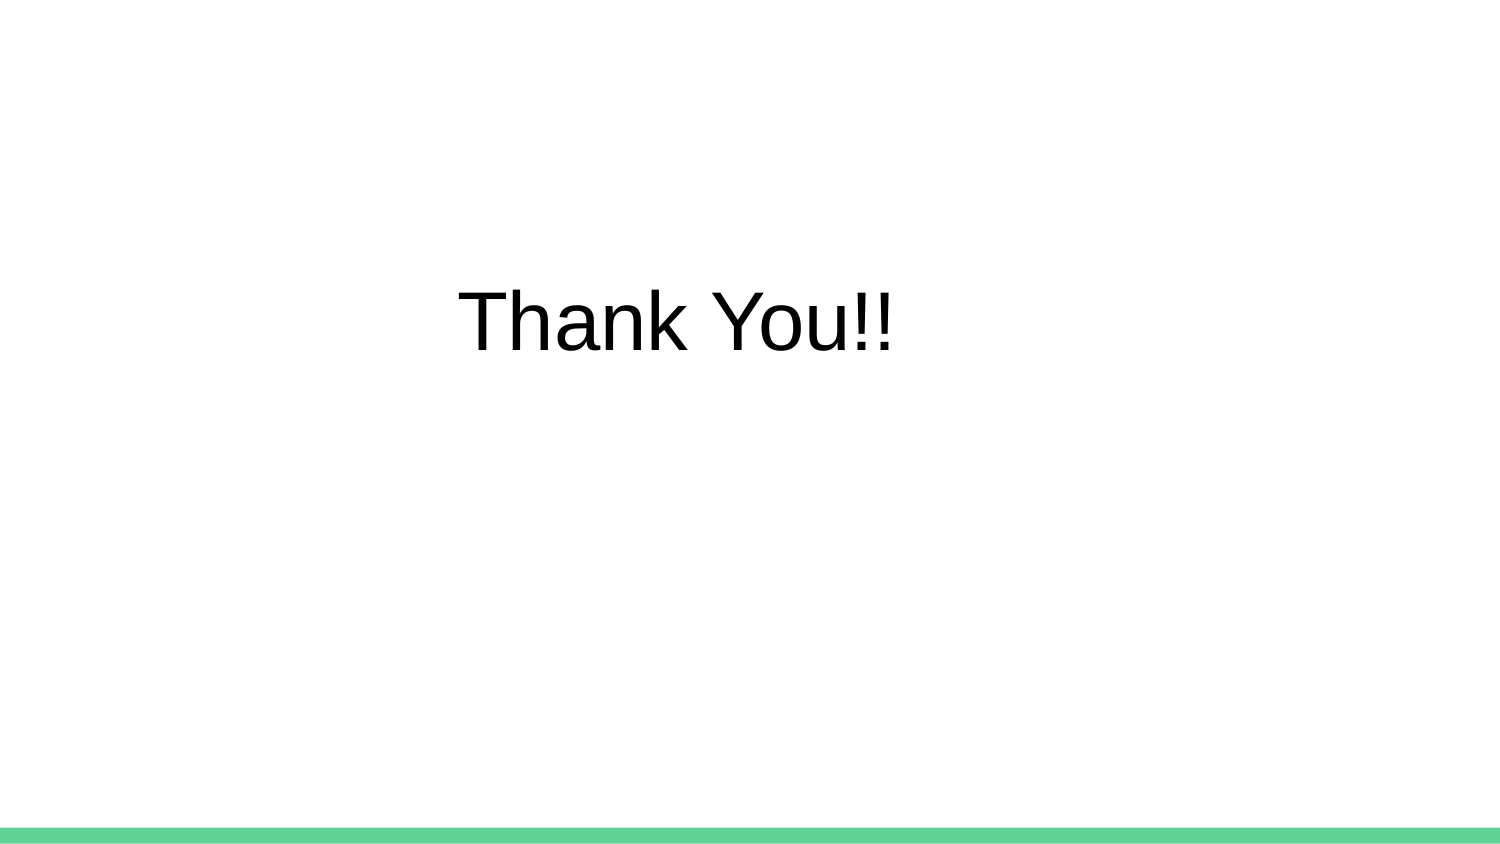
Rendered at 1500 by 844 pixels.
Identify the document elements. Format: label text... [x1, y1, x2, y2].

list Thank You!! [38, 146, 1436, 646]
